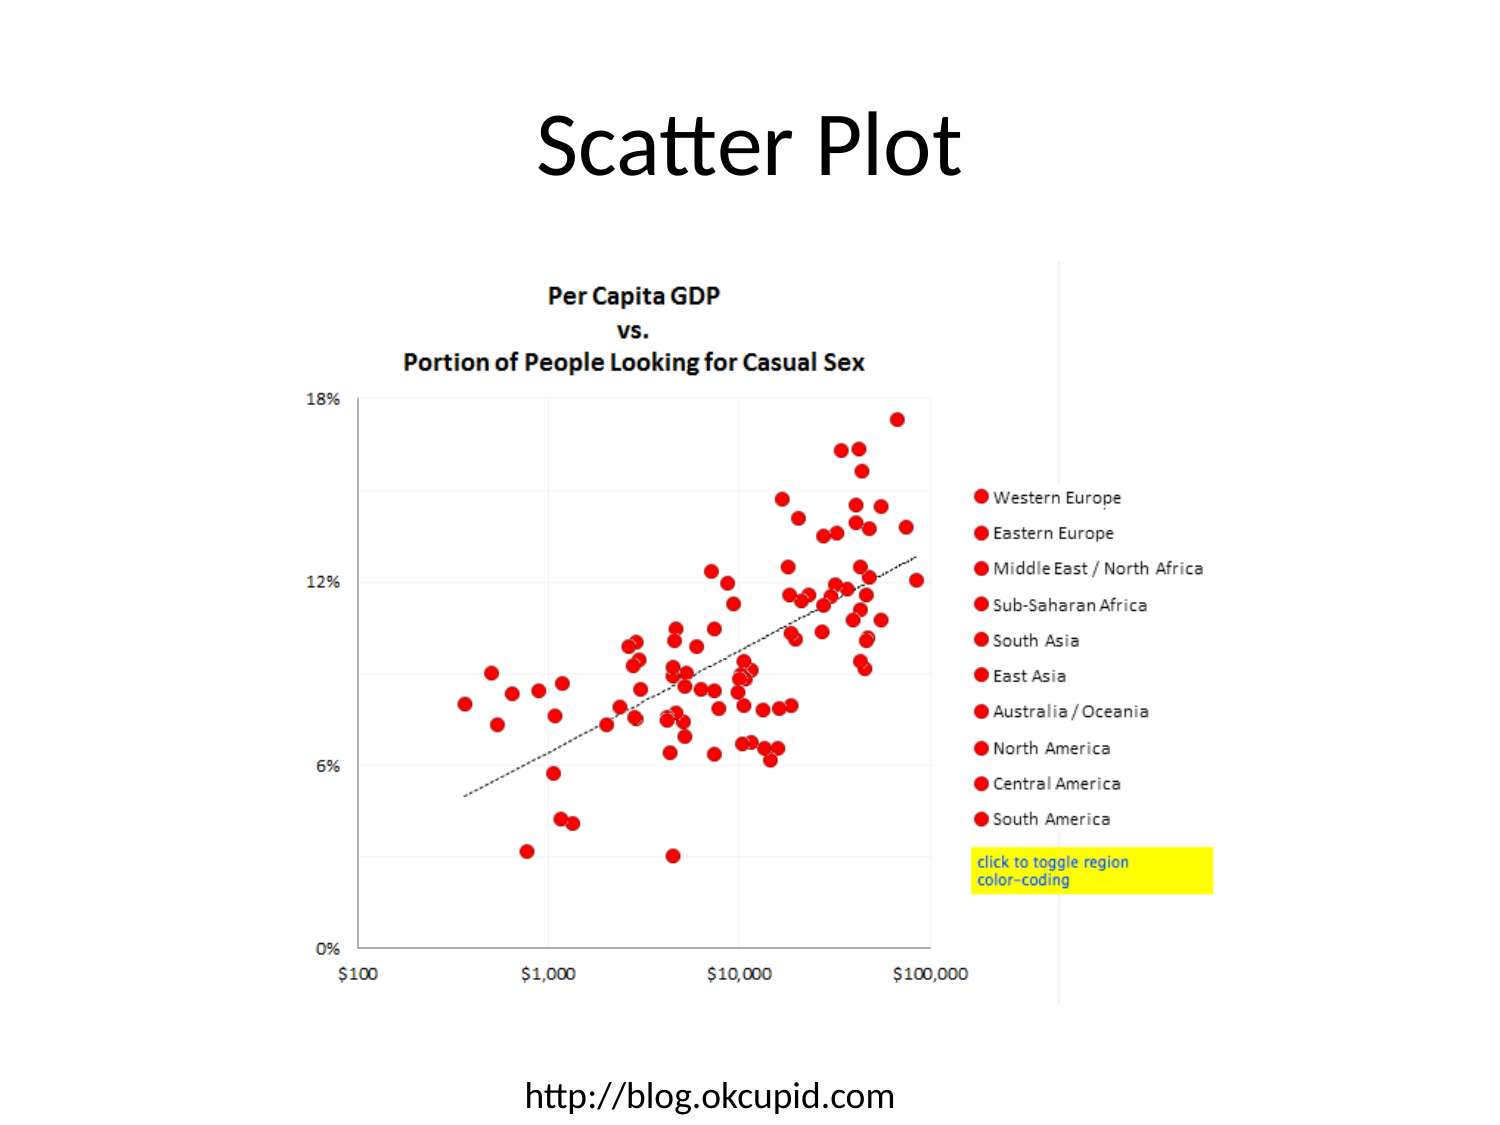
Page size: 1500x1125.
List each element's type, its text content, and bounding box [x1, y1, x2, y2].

text_box http://blog.okcupid.com [509, 1063, 911, 1124]
title Scatter Plot [75, 45, 1425, 233]
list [74, 262, 1426, 1006]
